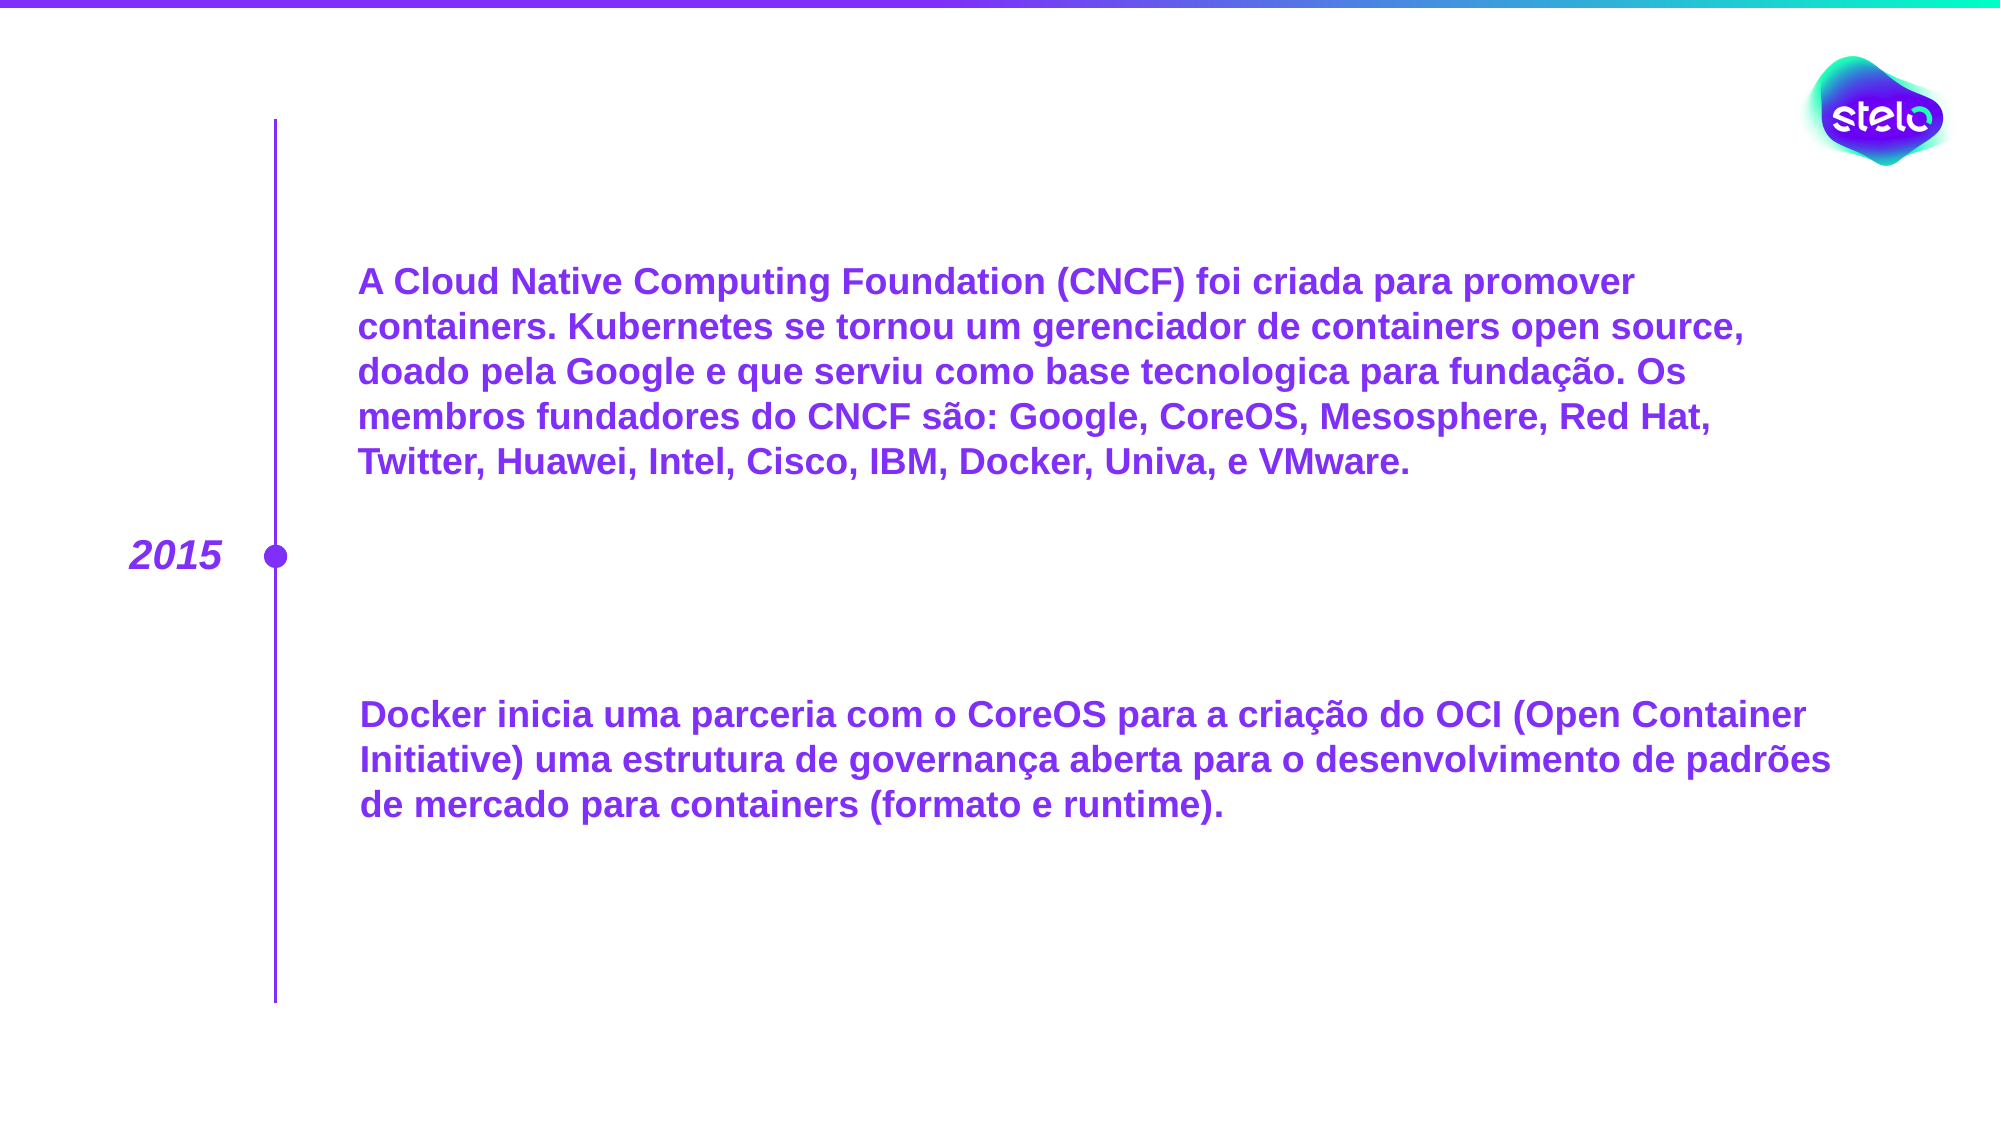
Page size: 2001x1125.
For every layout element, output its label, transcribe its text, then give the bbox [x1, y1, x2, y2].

text_box [0, 0, 2000, 8]
text_box A Cloud Native Computing Foundation (CNCF) foi criada para promover containers. Kubernetes se tornou um gerenciador de containers open source, doado pela Google e que serviu como base tecnologica para fundação. Os membros fundadores do CNCF são: Google, CoreOS, Mesosphere, Red Hat, Twitter, Huawei, Intel, Cisco, IBM, Docker, Univa, e VMware. [342, 250, 1853, 490]
text_box [276, 543, 289, 569]
picture [1798, 56, 1959, 166]
text_box [262, 543, 275, 569]
text_box 2015 [114, 520, 261, 586]
text_box Docker inicia uma parceria com o CoreOS para a criação do OCI (Open Container Initiative) uma estrutura de governança aberta para o desenvolvimento de padrões de mercado para containers (formato e runtime). [345, 682, 1855, 833]
